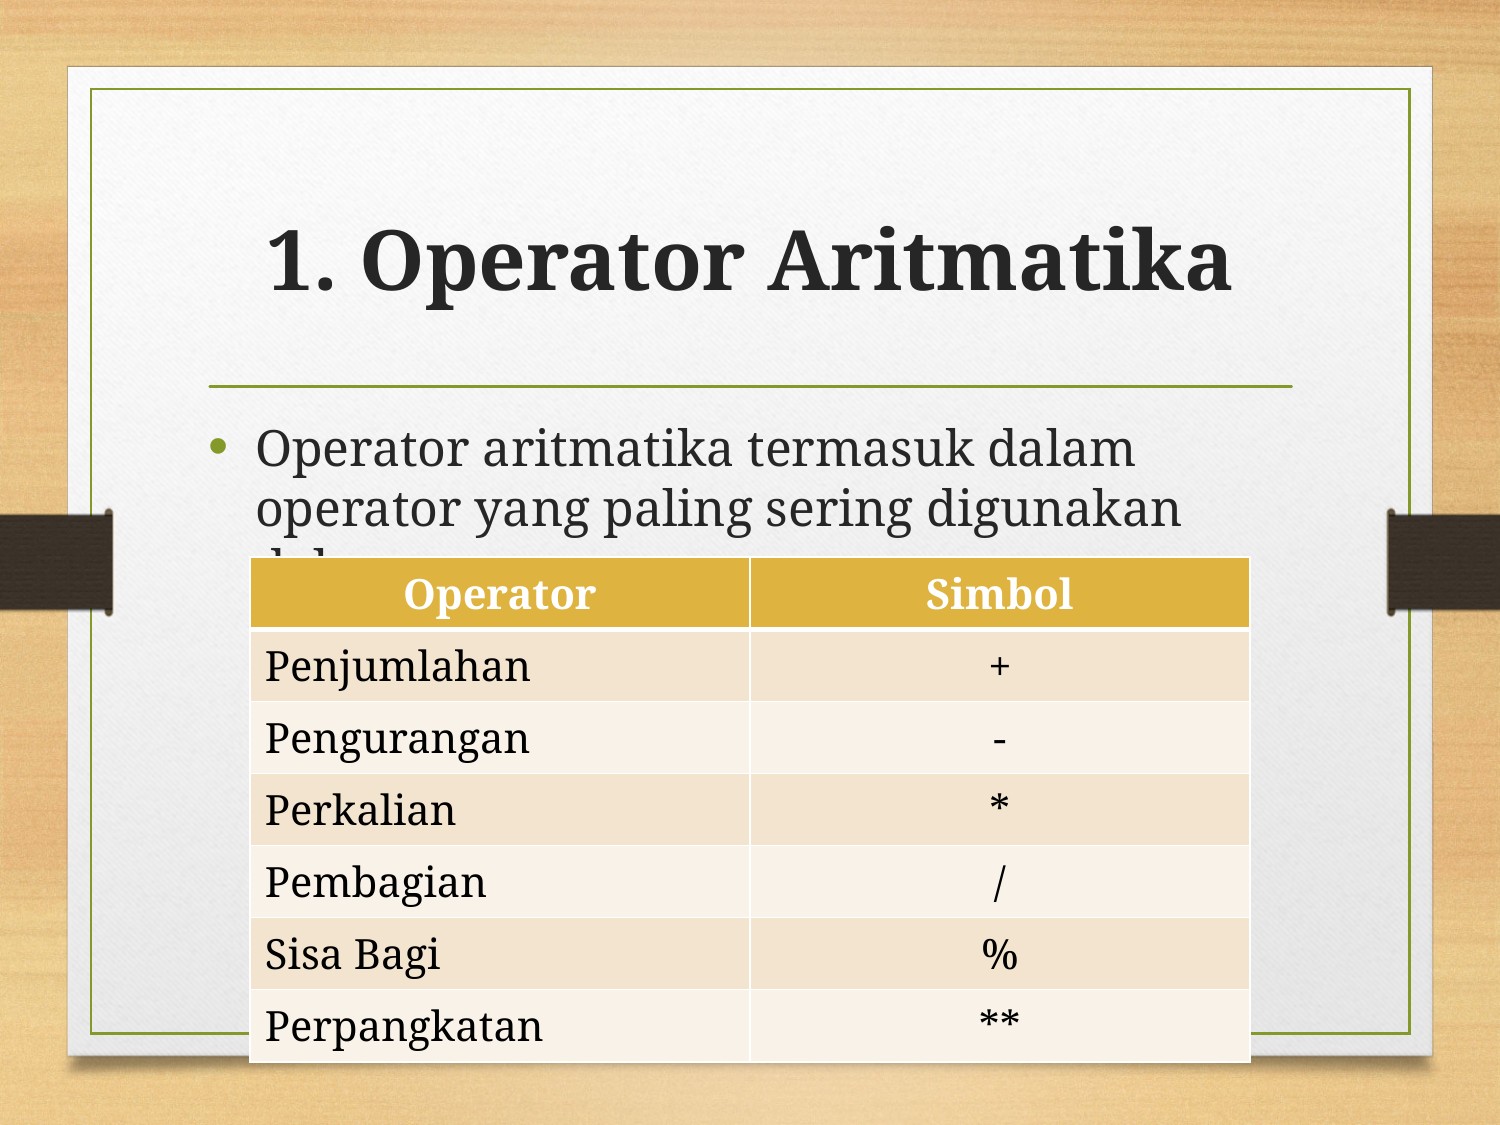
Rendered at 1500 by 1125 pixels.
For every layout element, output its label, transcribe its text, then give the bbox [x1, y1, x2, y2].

list Operator aritmatika termasuk dalam operator yang paling sering digunakan dalam pemrograman. [193, 408, 1309, 974]
table_cell ** [751, 990, 1249, 1061]
title 1. Operator Aritmatika [193, 150, 1309, 365]
table_cell / [751, 846, 1249, 917]
picture [0, 0, 1500, 1125]
table_cell Penjumlahan [251, 632, 749, 701]
table_cell + [751, 632, 1249, 701]
table_cell Perkalian [251, 774, 749, 845]
table_cell Pengurangan [251, 702, 749, 773]
table_cell Perpangkatan [251, 990, 749, 1061]
table_header Operator [251, 558, 749, 627]
table_cell Pembagian [251, 846, 749, 917]
table_cell Sisa Bagi [251, 918, 749, 989]
table_cell - [751, 702, 1249, 773]
table_cell % [751, 918, 1249, 989]
table_cell * [751, 774, 1249, 845]
table_header Simbol [751, 558, 1249, 627]
